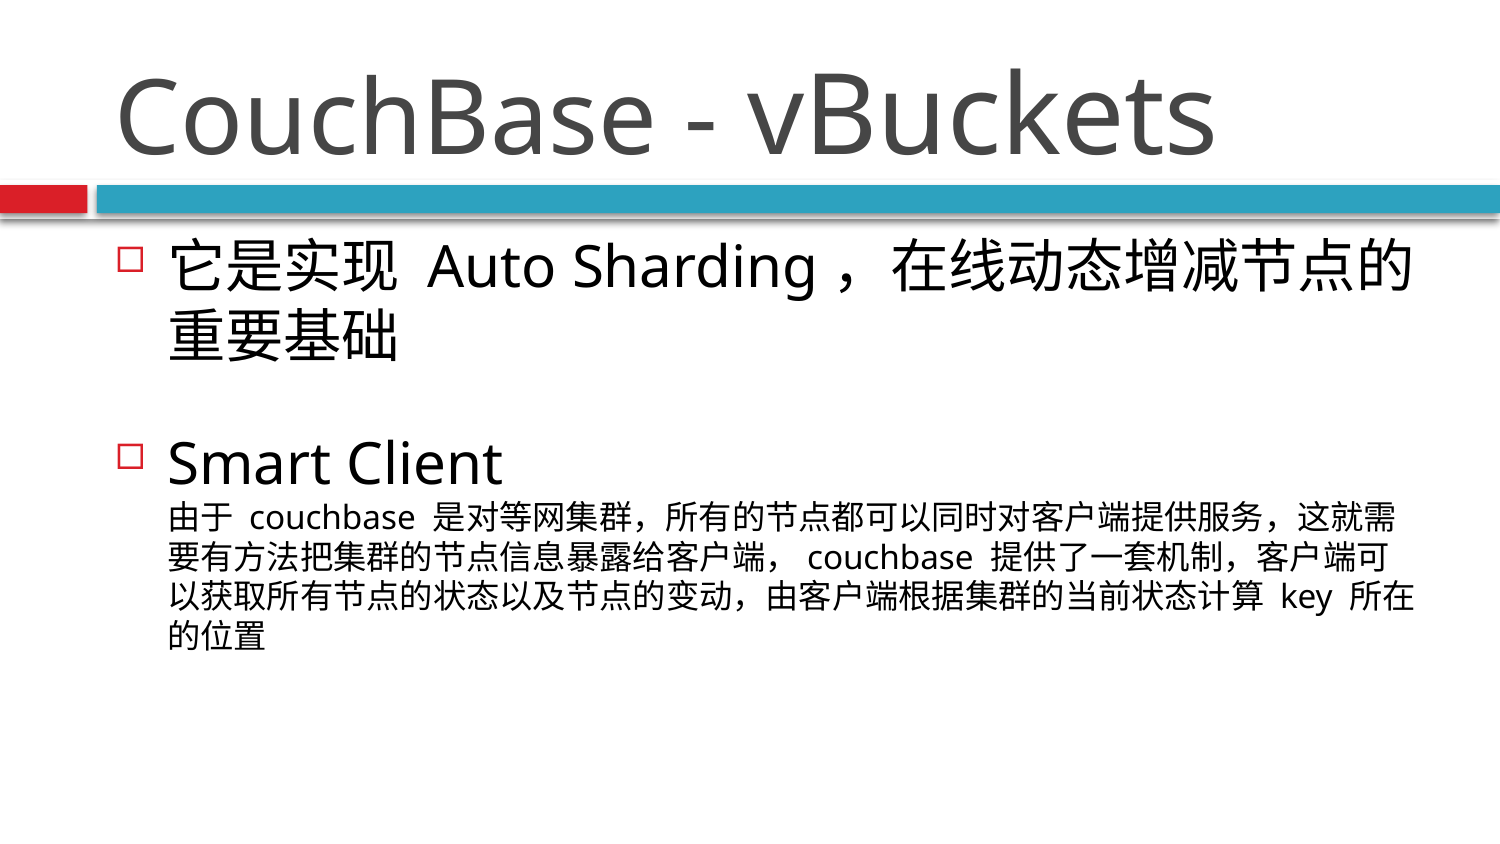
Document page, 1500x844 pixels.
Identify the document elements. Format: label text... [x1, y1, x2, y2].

title CouchBase - vBuckets [99, 19, 1438, 185]
list 它是实现 Auto Sharding，在线动态增减节点的重要基础 Smart Client 由于 couchbase 是对等网集群，所有的节点都可以同时对客户端提供服务，这就需要有方法把集群的节点信息暴露给客户端，couchbase 提供了一套机制，客户端可以获取所有节点的状态以及节点的变动，由客户端根据集群的当前状态计算 key 所在的位置 [99, 221, 1438, 809]
